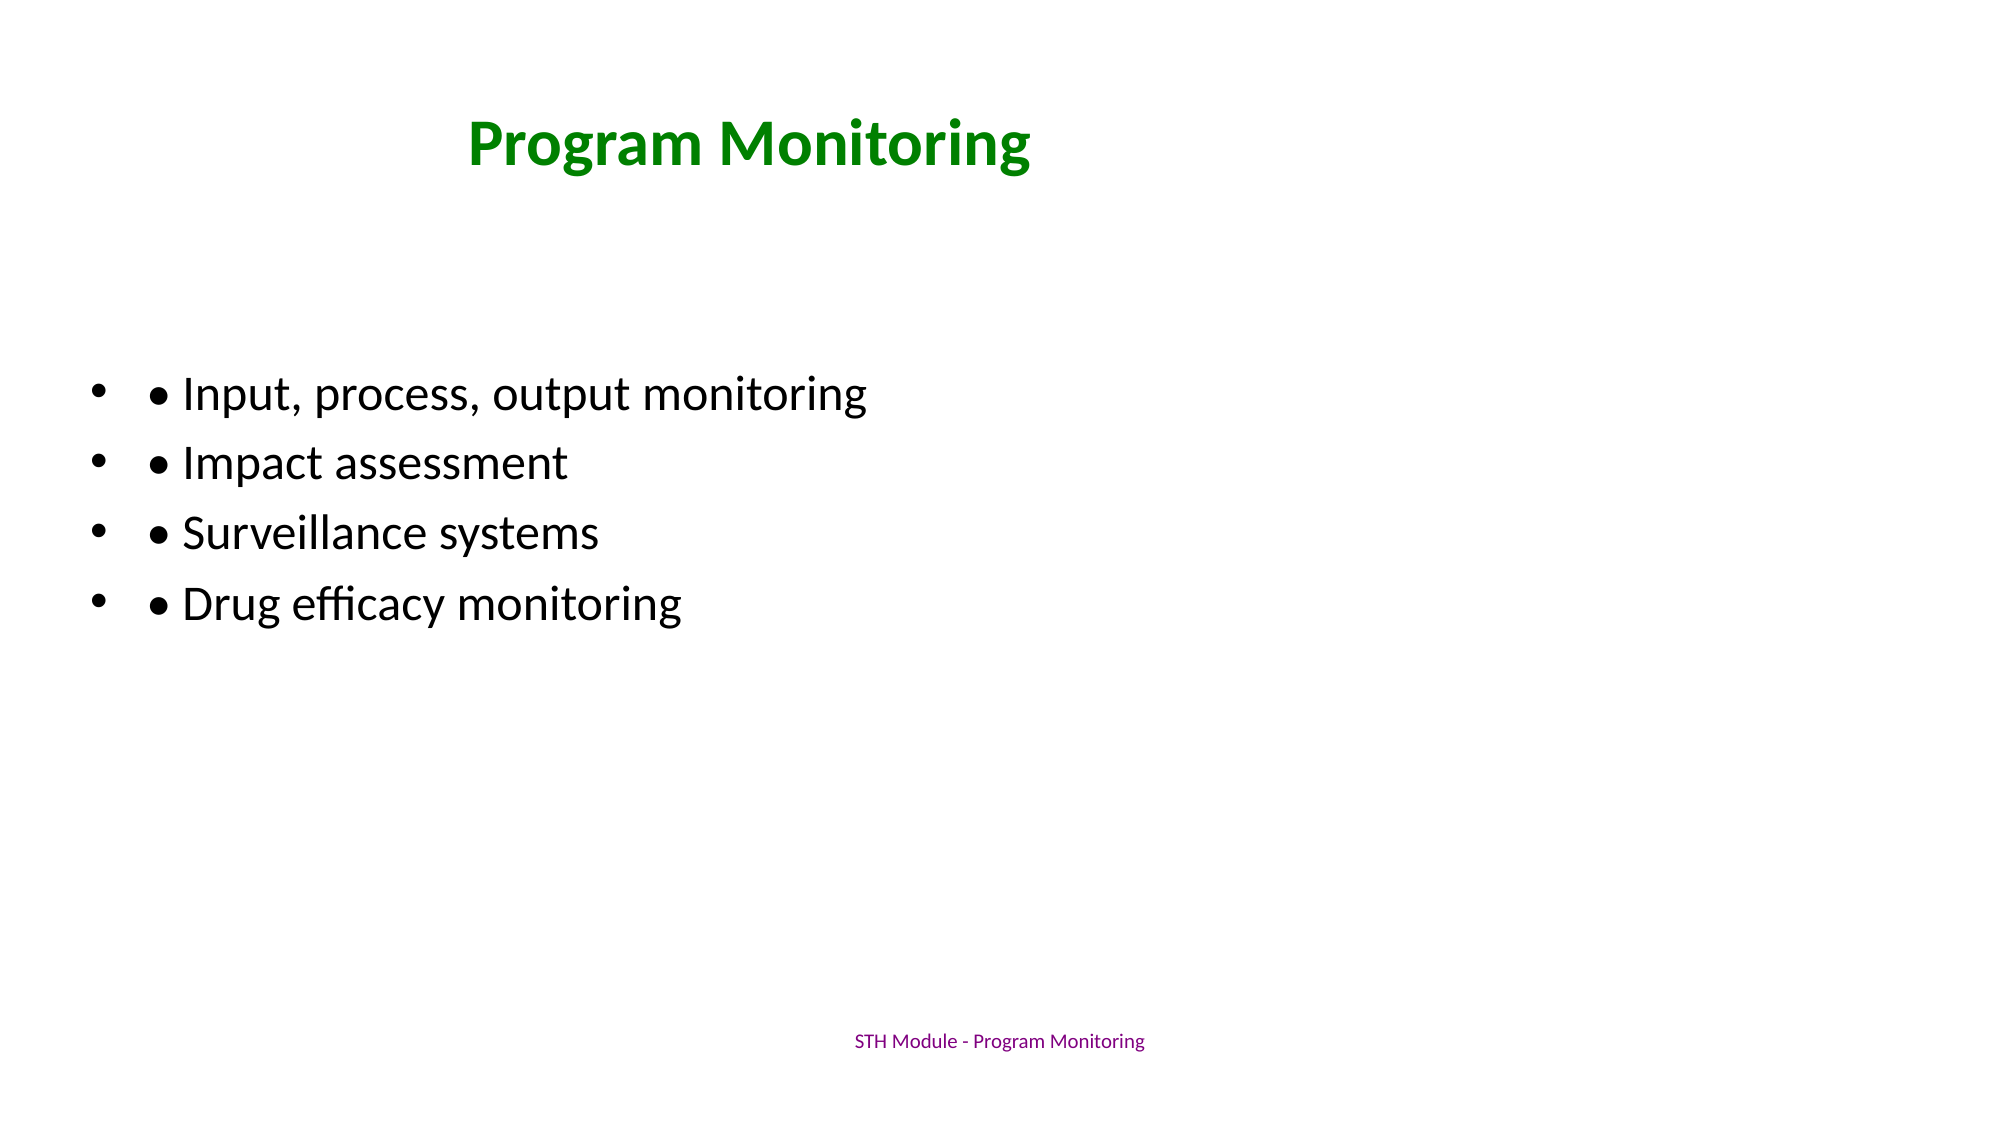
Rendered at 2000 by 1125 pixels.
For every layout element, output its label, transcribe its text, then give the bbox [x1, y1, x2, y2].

text_box STH Module - Program Monitoring [839, 1020, 1160, 1060]
list • Input, process, output monitoring • Impact assessment • Surveillance systems • Drug efficacy monitoring [75, 262, 1425, 1005]
title Program Monitoring [75, 45, 1425, 233]
